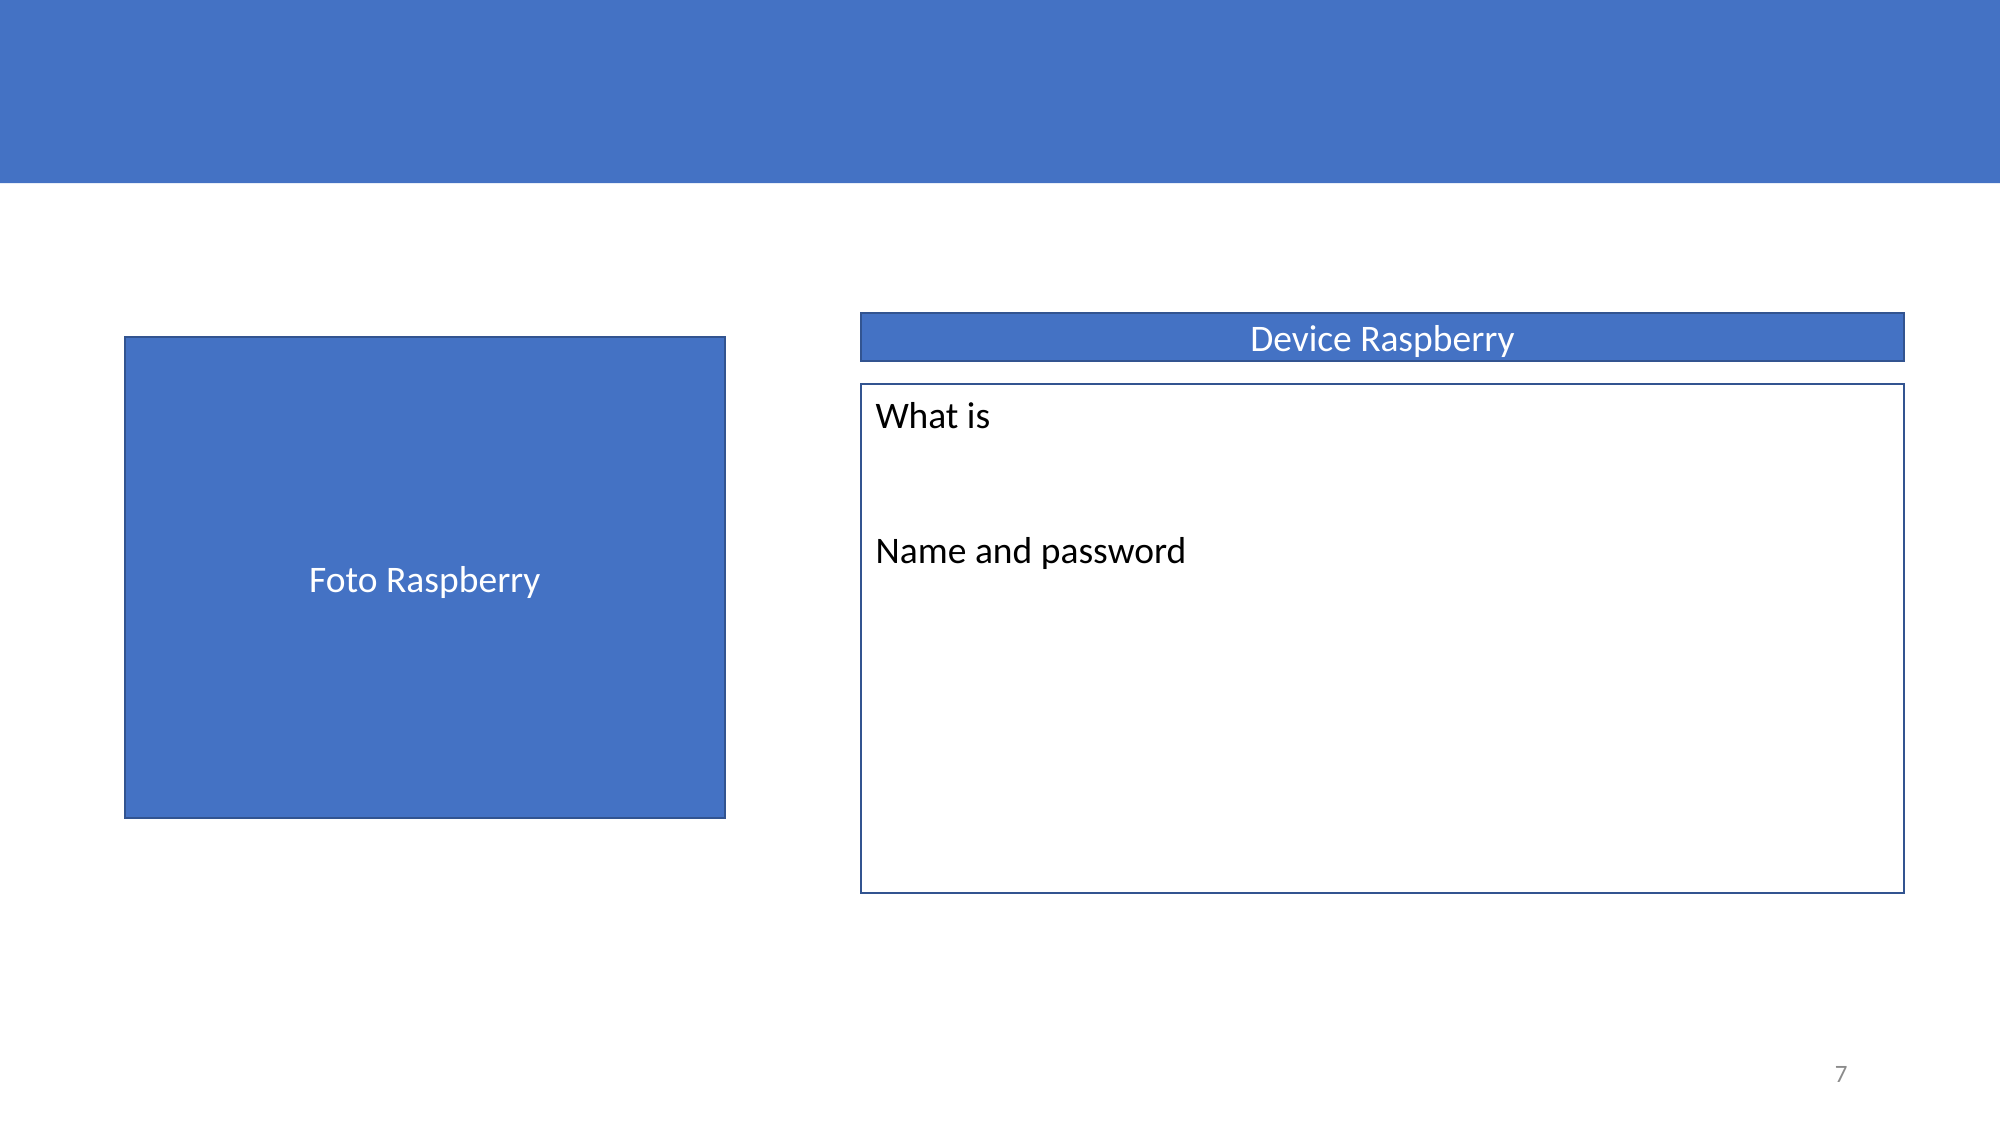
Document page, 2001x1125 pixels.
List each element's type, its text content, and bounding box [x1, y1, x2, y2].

text_box Device Raspberry [860, 312, 1905, 362]
slide_number 7 [1412, 1042, 1863, 1103]
text_box [0, 0, 2000, 184]
text_box What is Name and password [860, 383, 1905, 894]
text_box Foto Raspberry [124, 336, 726, 819]
